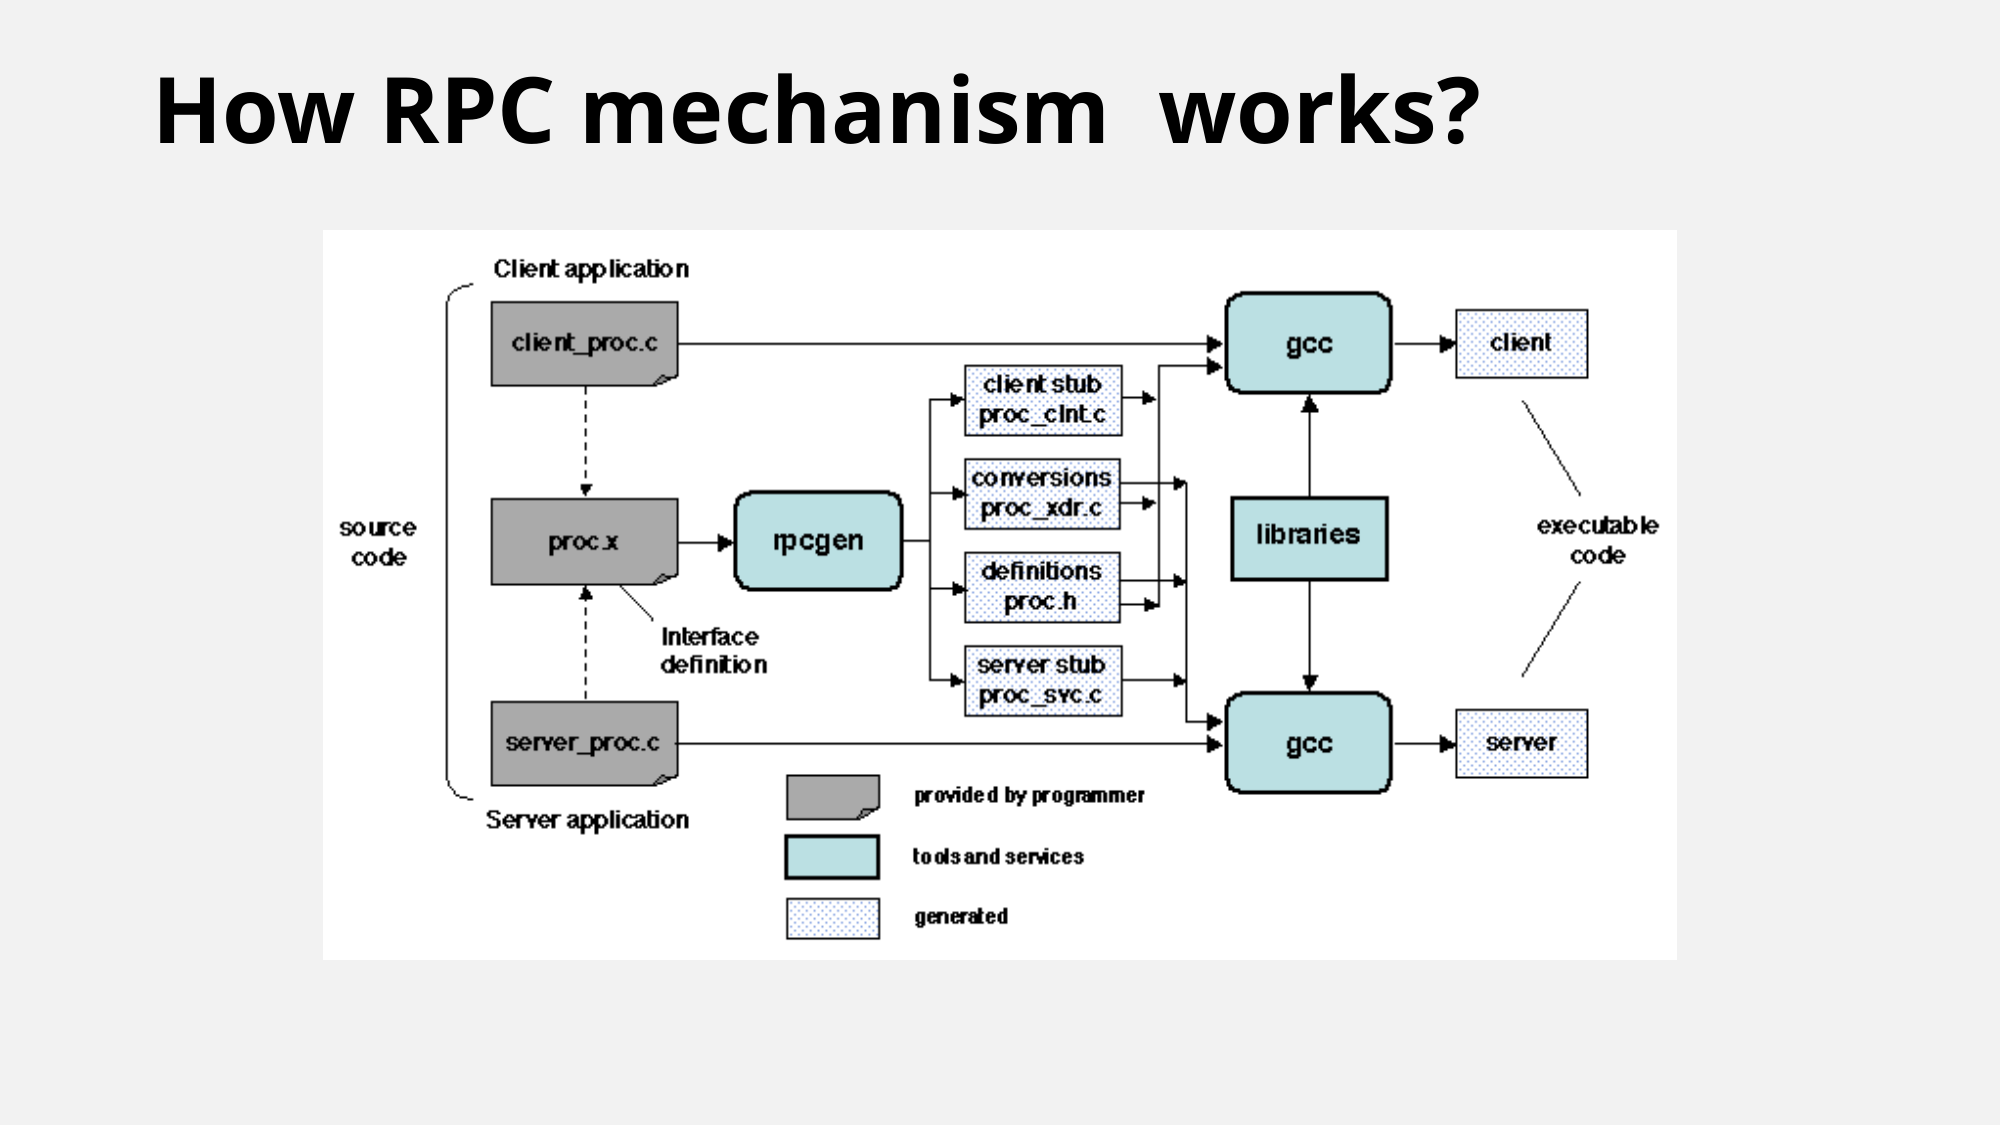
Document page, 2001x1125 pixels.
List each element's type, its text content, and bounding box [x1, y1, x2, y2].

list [323, 230, 1677, 960]
title How RPC mechanism works? [137, 59, 1863, 278]
